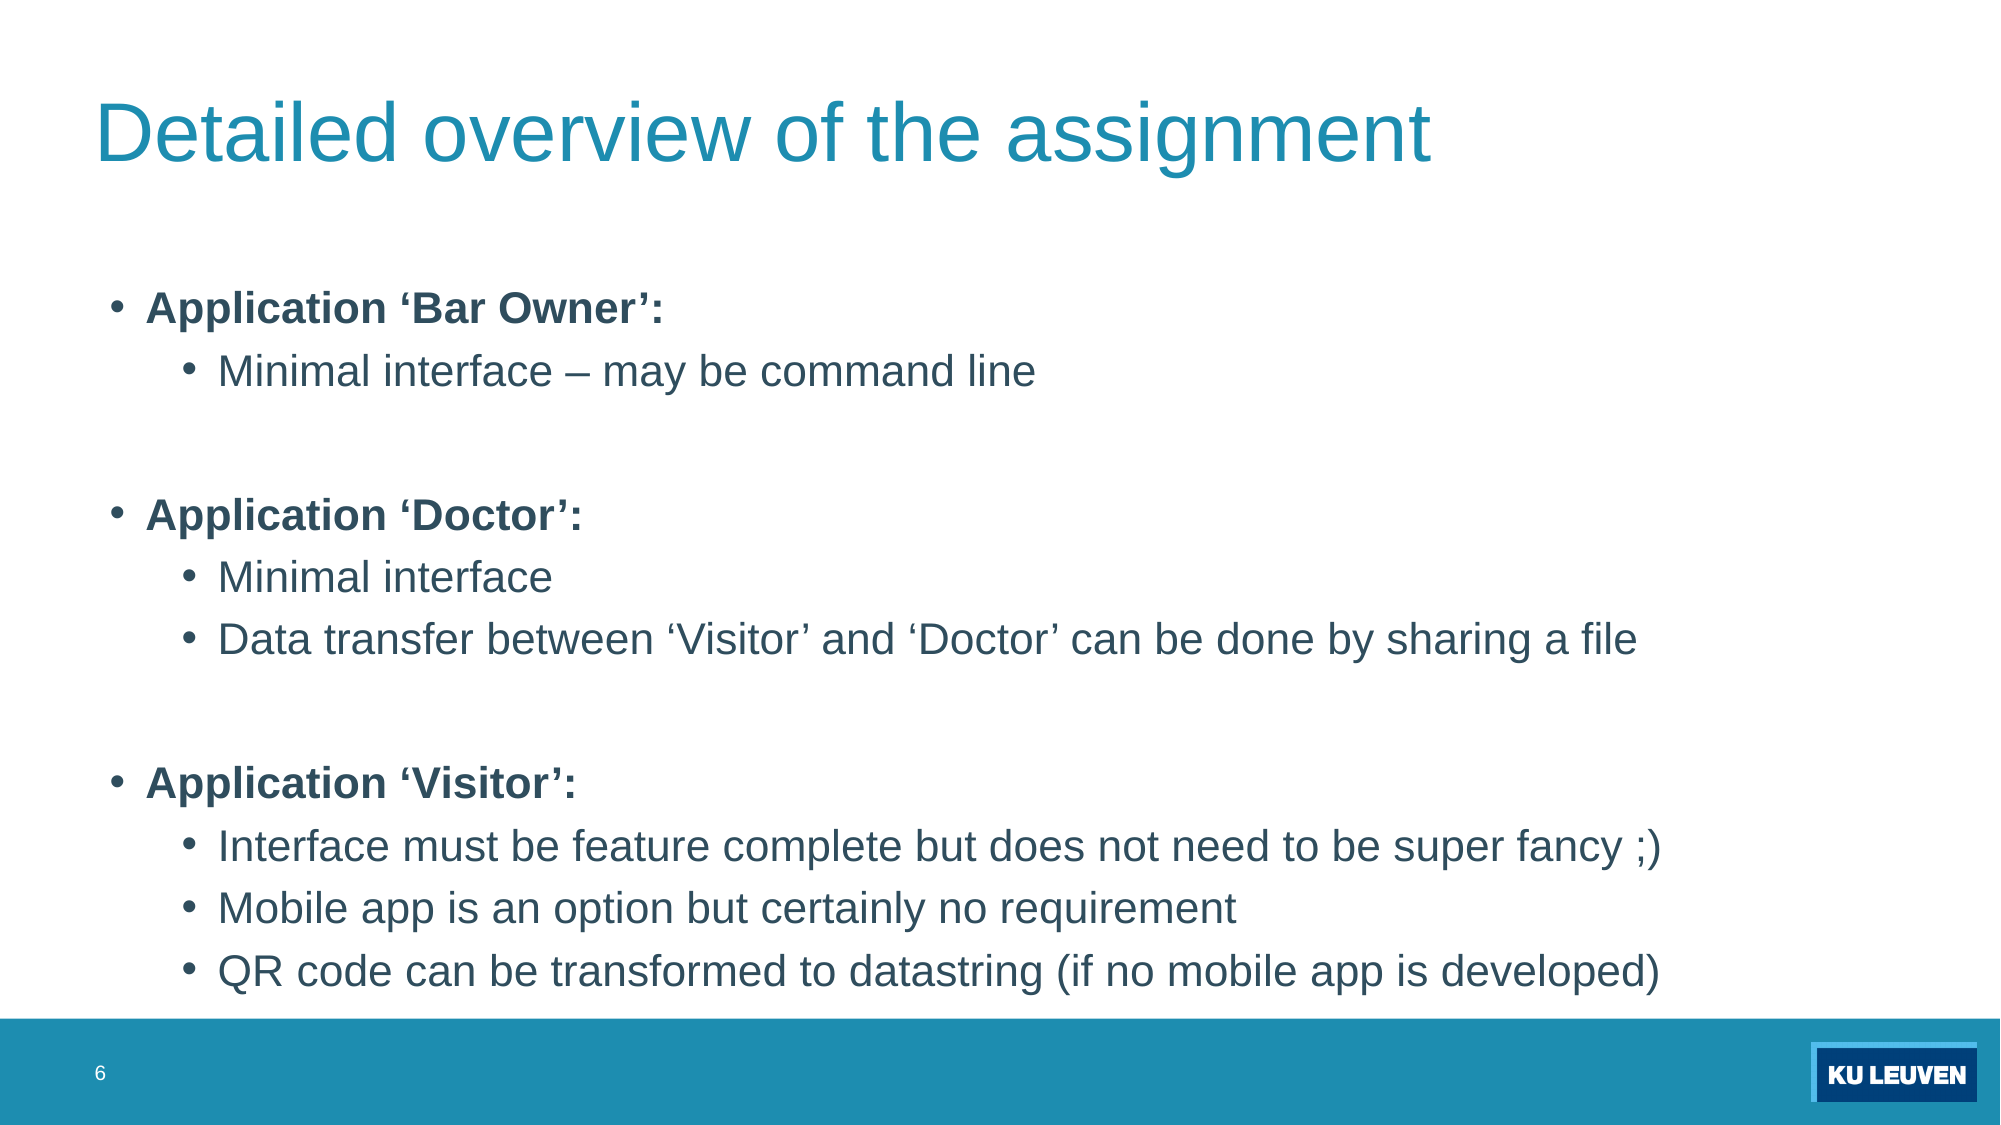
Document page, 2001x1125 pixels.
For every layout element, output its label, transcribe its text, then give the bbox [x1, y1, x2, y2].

slide_number 6 [94, 1018, 201, 1125]
list Application ‘Bar Owner’: Minimal interface – may be command line Application ‘Doctor’: Minimal interface Data transfer between ‘Visitor’ and ‘Doctor’ can be done by sharing a file Application ‘Visitor’: Interface must be feature complete but does not need to be super fancy ;) Mobile app is an option but certainly no requirement QR code can be transformed to datastring (if no mobile app is developed) [94, 271, 1906, 1004]
title Detailed overview of the assignment [94, 33, 1906, 223]
picture [1811, 1042, 1977, 1102]
